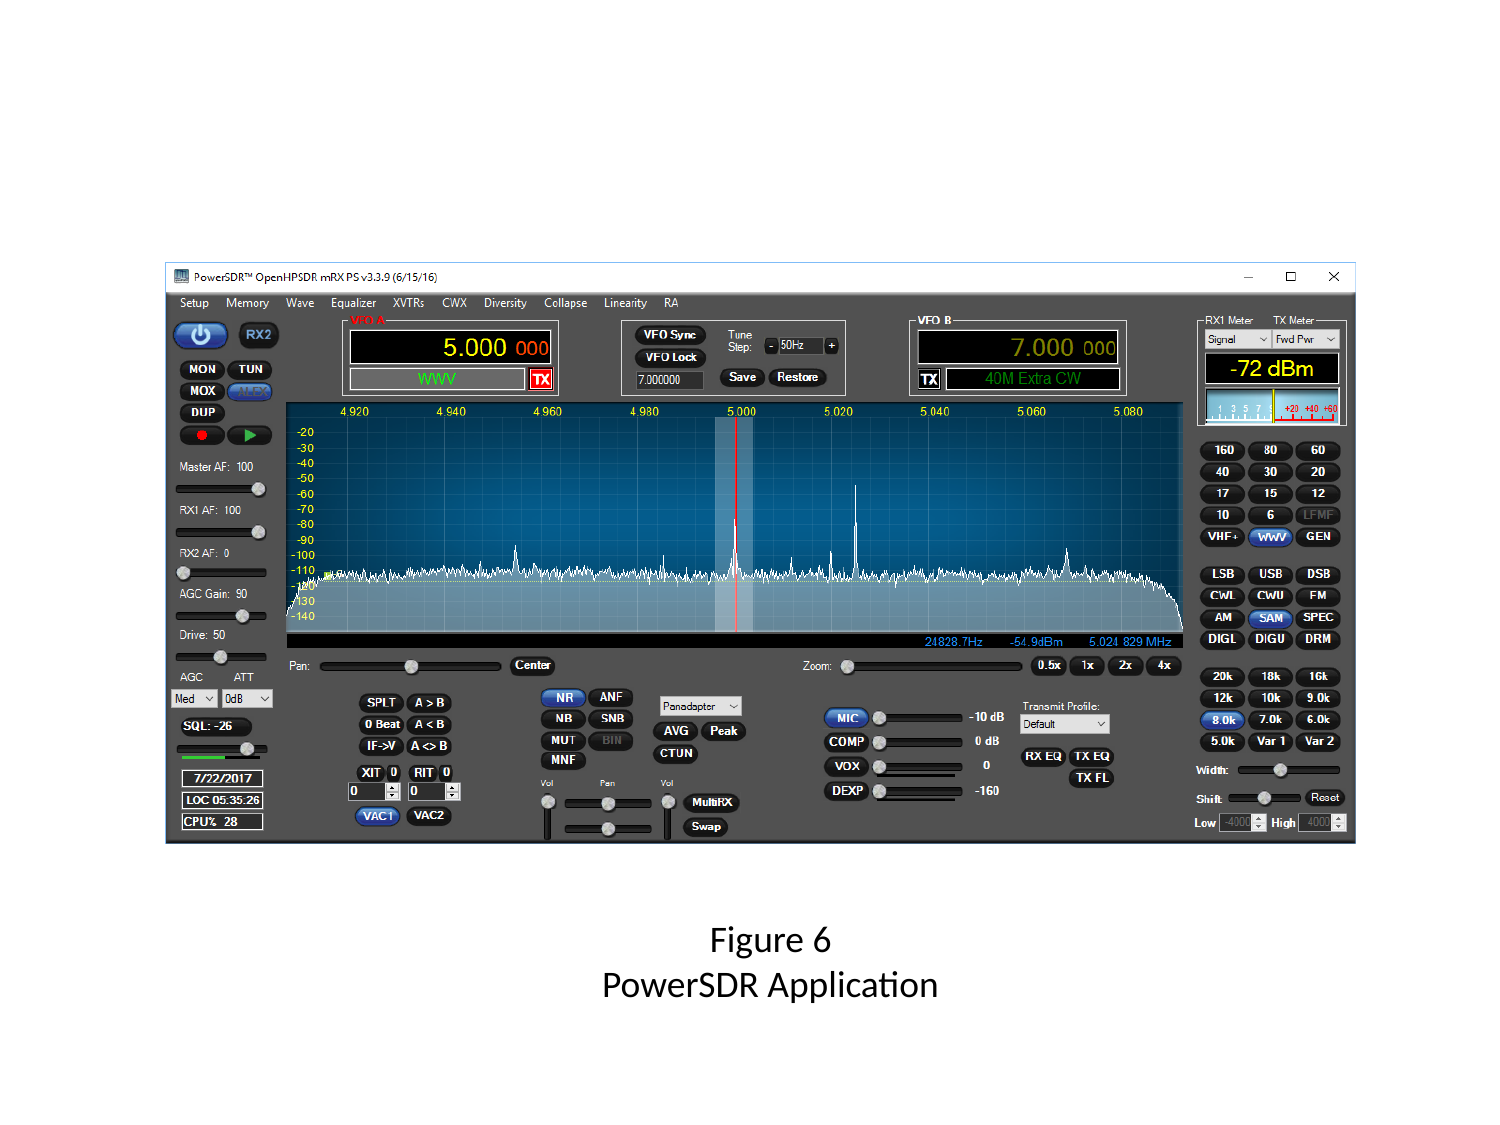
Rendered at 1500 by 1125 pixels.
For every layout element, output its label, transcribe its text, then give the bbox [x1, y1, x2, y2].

picture [164, 262, 1356, 844]
text_box Figure 6 PowerSDR Application [587, 907, 955, 1013]
